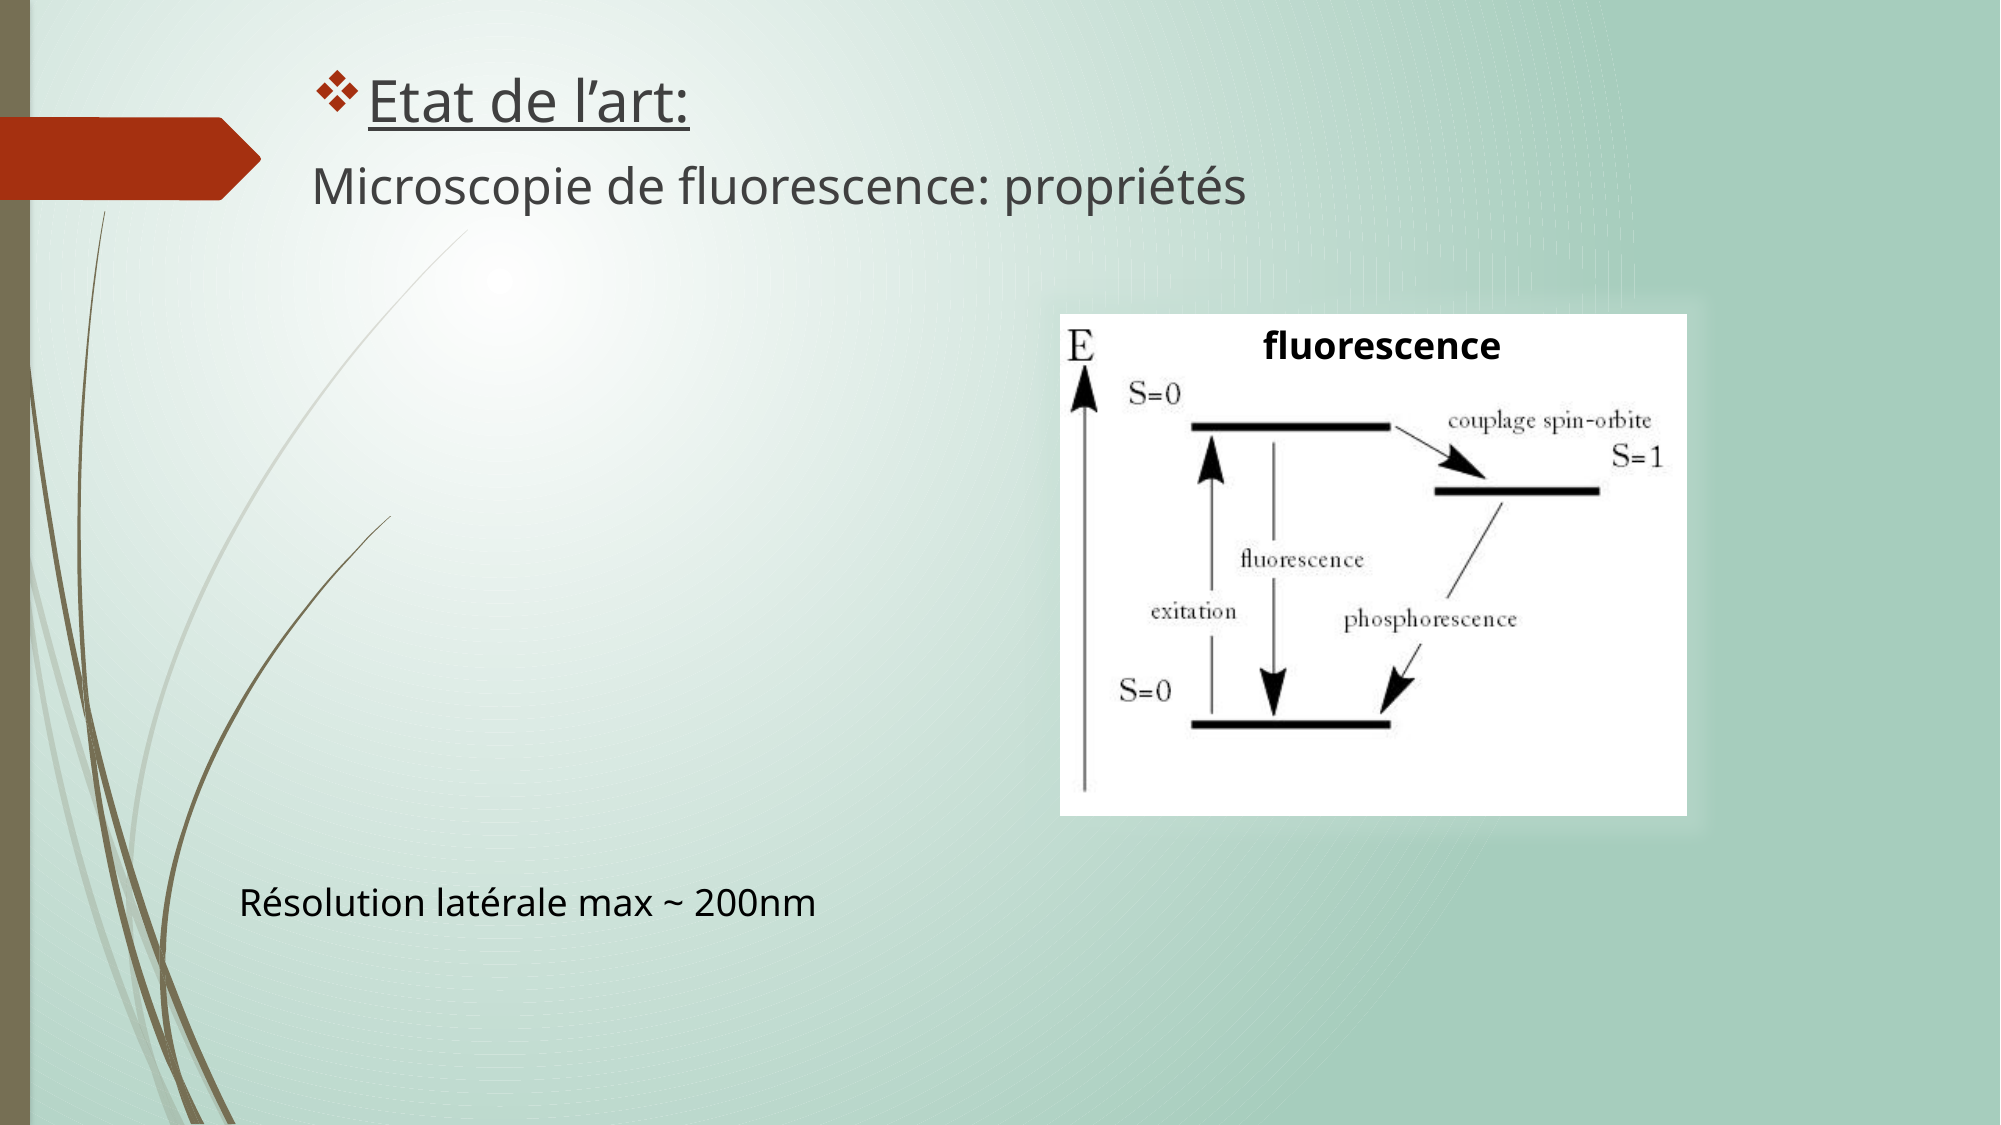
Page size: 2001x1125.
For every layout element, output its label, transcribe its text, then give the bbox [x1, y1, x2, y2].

text_box Résolution latérale max ~ 200nm [224, 871, 1026, 932]
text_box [1060, 314, 1688, 817]
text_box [239, 257, 821, 844]
list Etat de l’art: Microscopie de fluorescence: propriétés [296, 52, 1759, 259]
